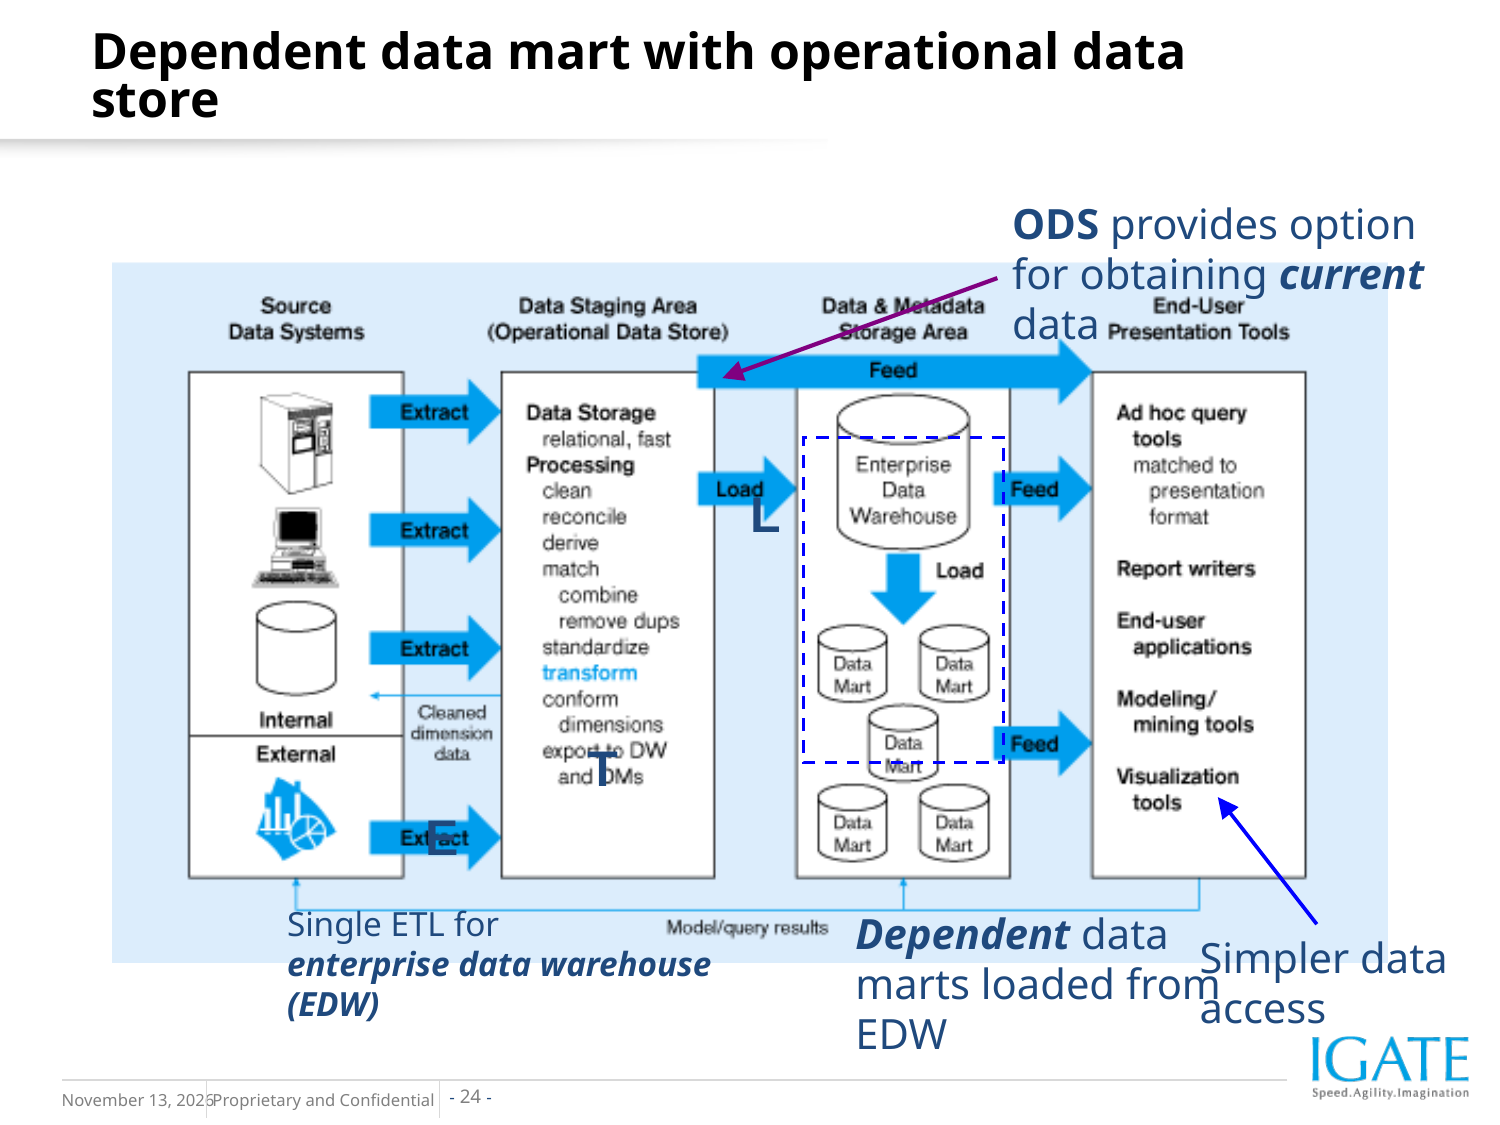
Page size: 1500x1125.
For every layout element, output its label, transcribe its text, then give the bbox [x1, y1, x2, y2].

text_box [272, 474, 888, 1033]
footer [512, 1042, 988, 1103]
picture [1304, 1040, 1475, 1105]
text_box Dependent data marts loaded from EDW [840, 971, 1294, 1065]
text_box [722, 190, 1476, 379]
picture [0, 112, 919, 174]
picture [112, 260, 1388, 963]
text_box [1184, 796, 1500, 1040]
text_box Dependent data mart with operational data store [76, 20, 1414, 138]
picture [1385, 1047, 1396, 1061]
